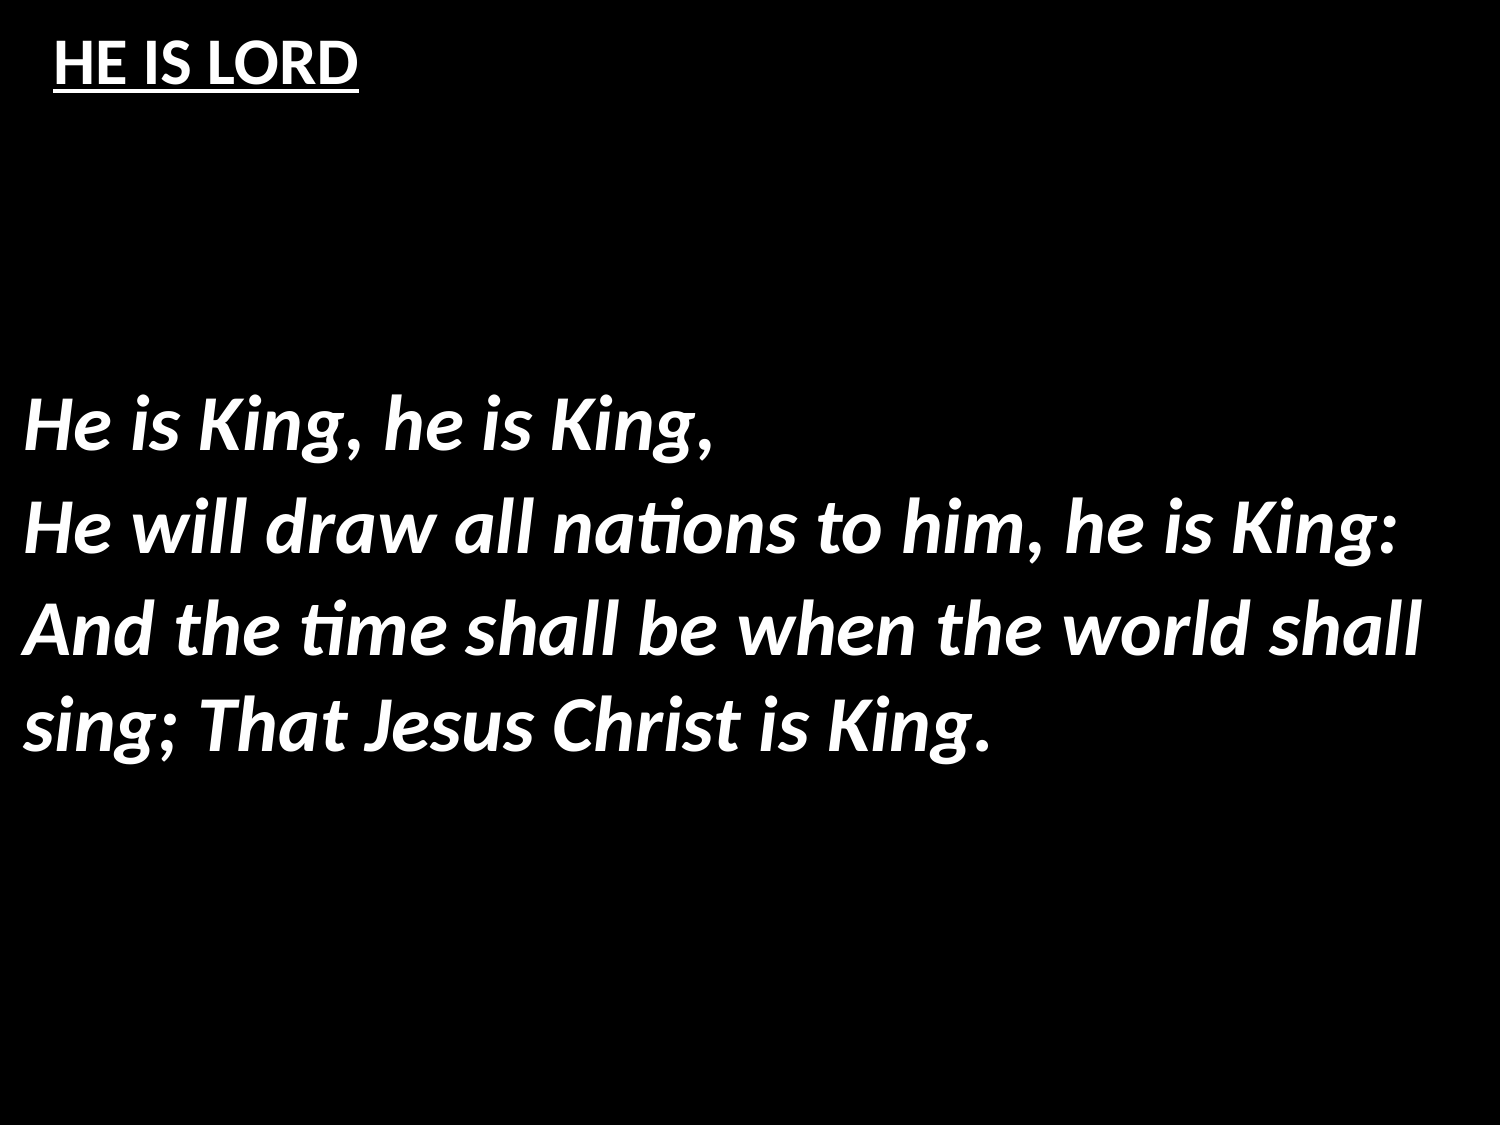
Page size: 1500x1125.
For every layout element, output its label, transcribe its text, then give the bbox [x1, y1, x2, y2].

title HE IS LORD [10, 0, 1490, 117]
list He is King, he is King, He will draw all nations to him, he is King: And the time shall be when the world shall sing; That Jesus Christ is King. [8, 125, 1489, 1116]
